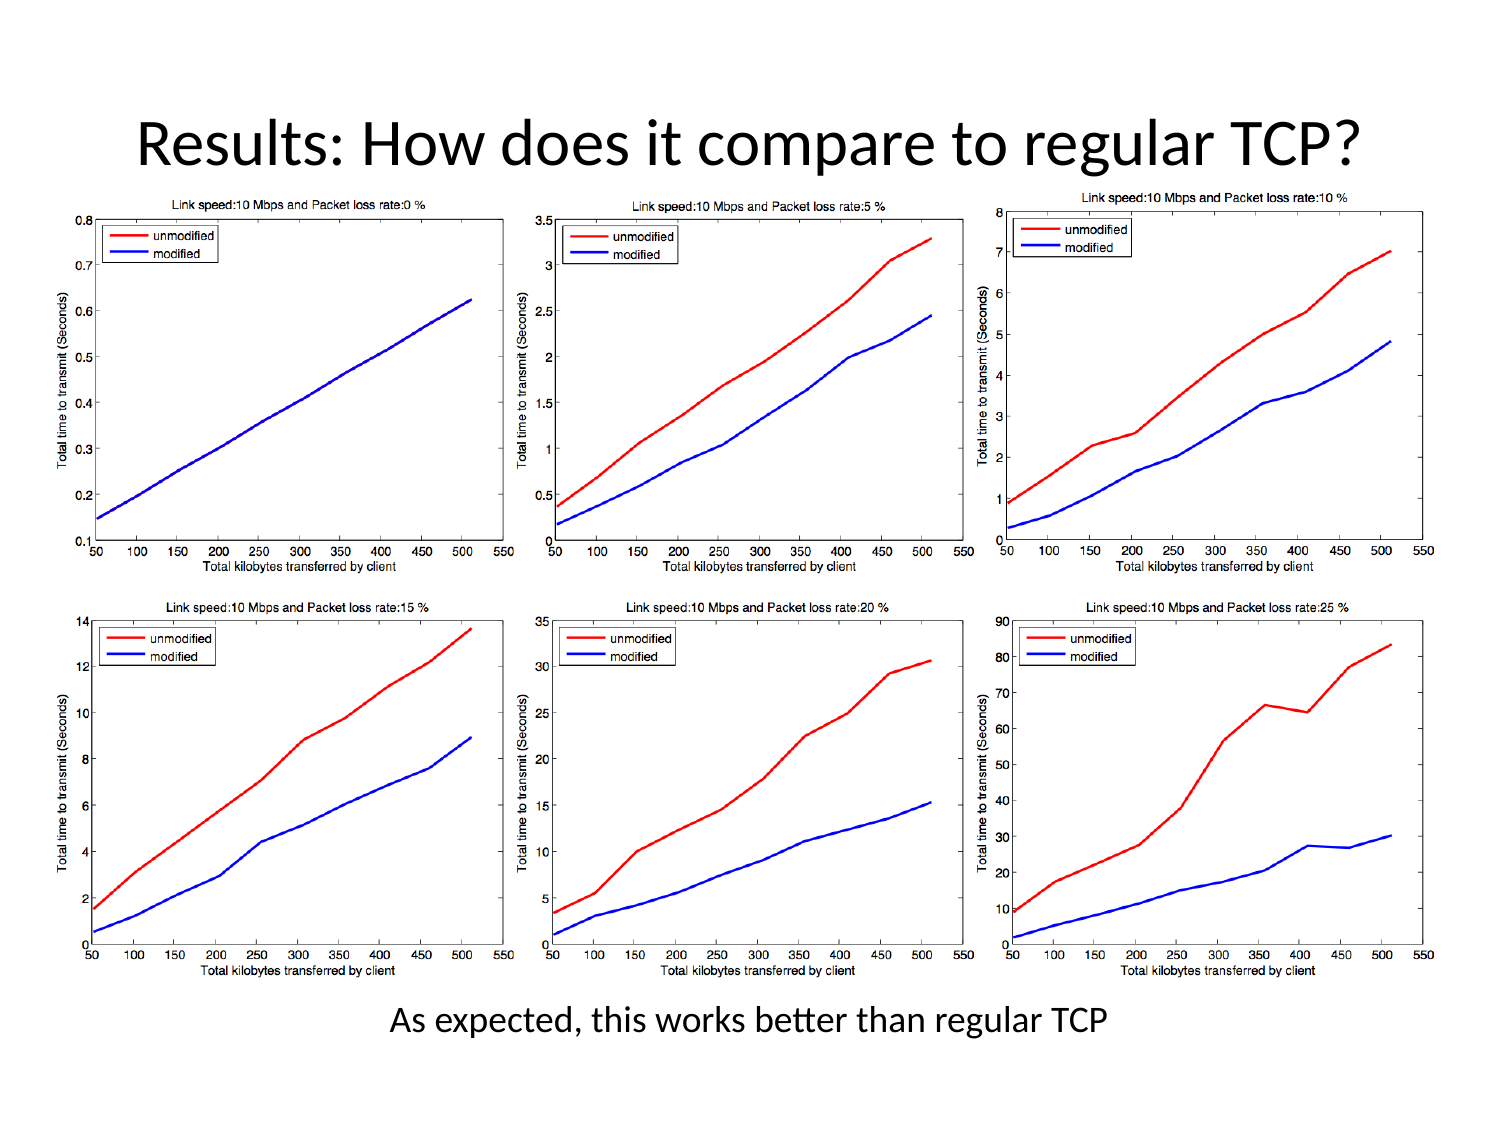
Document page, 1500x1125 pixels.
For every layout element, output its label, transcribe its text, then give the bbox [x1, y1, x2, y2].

text_box As expected, this works better than regular TCP [374, 988, 1124, 1048]
title Results: How does it compare to regular TCP? [75, 45, 1425, 185]
picture [49, 187, 1438, 980]
